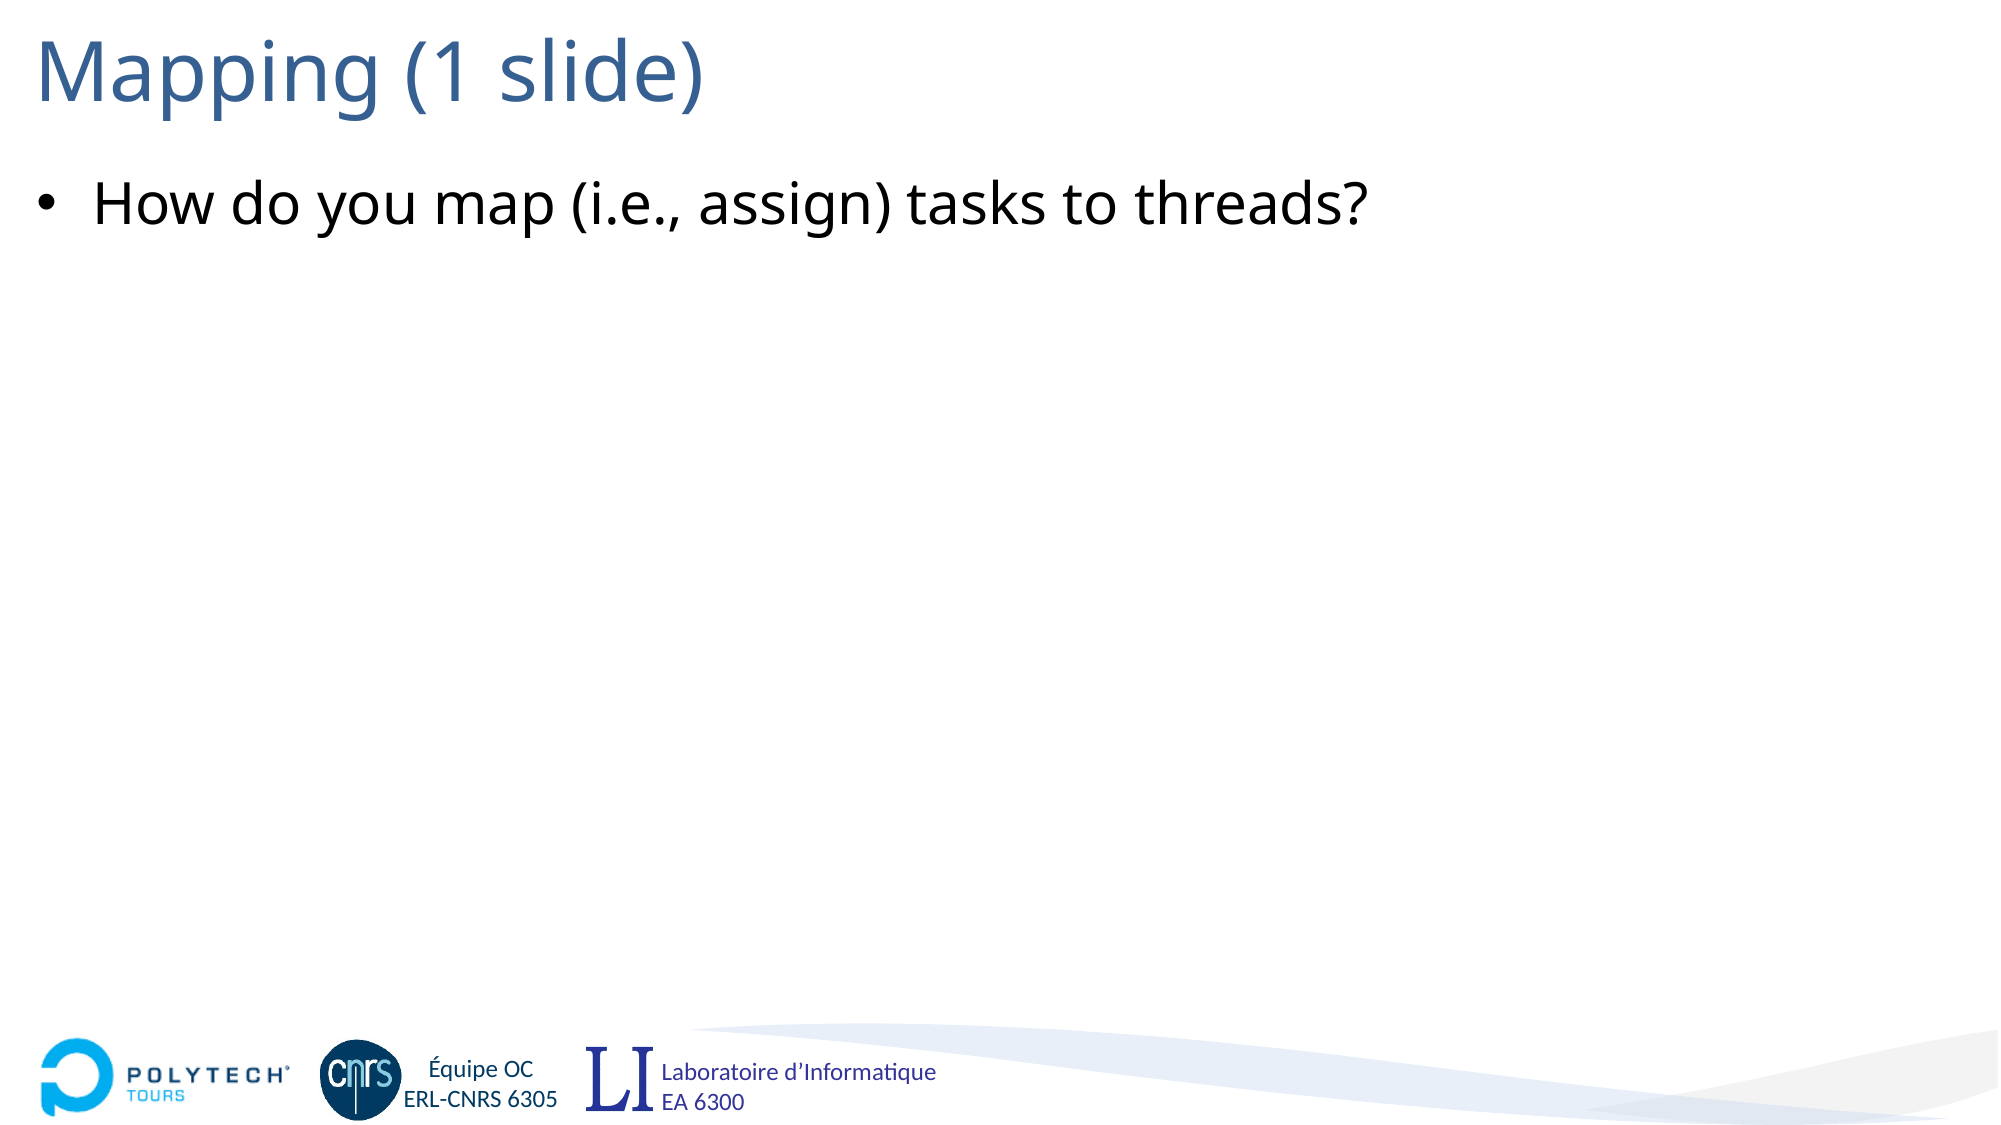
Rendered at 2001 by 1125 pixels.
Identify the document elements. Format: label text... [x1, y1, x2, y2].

picture [318, 1038, 402, 1121]
list How do you map (i.e., assign) tasks to threads? [21, 158, 1976, 1016]
picture [34, 1037, 292, 1119]
title Mapping (1 slide) [19, 23, 1974, 113]
picture [582, 1043, 656, 1113]
